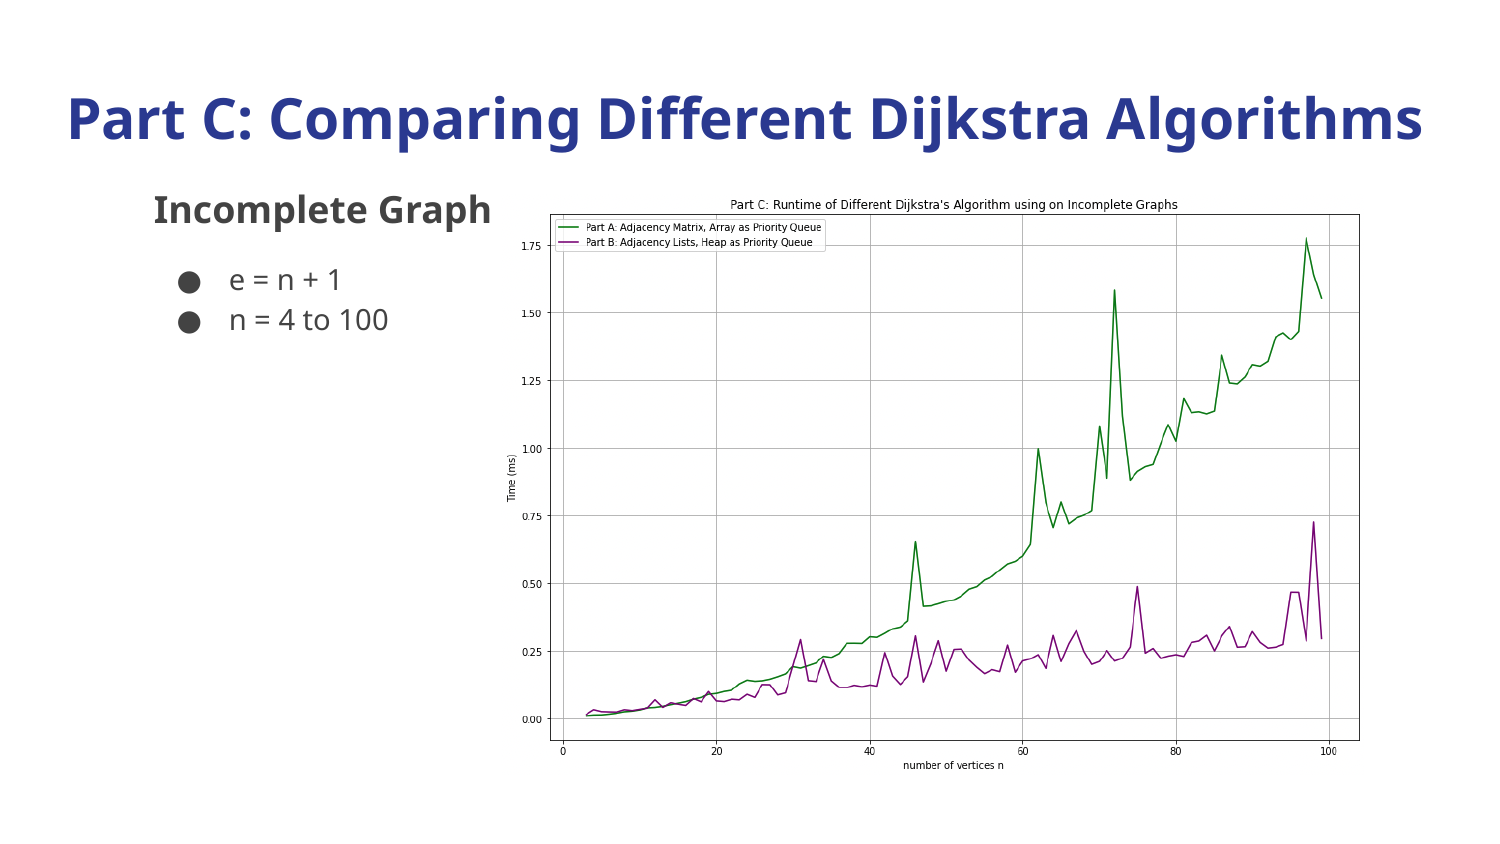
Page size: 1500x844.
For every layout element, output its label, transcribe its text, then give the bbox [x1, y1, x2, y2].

picture [501, 194, 1364, 775]
list Incomplete Graph e = n + 1 n = 4 to 100 [138, 167, 795, 712]
title Part C: Comparing Different Dijkstra Algorithms [51, 67, 1449, 167]
